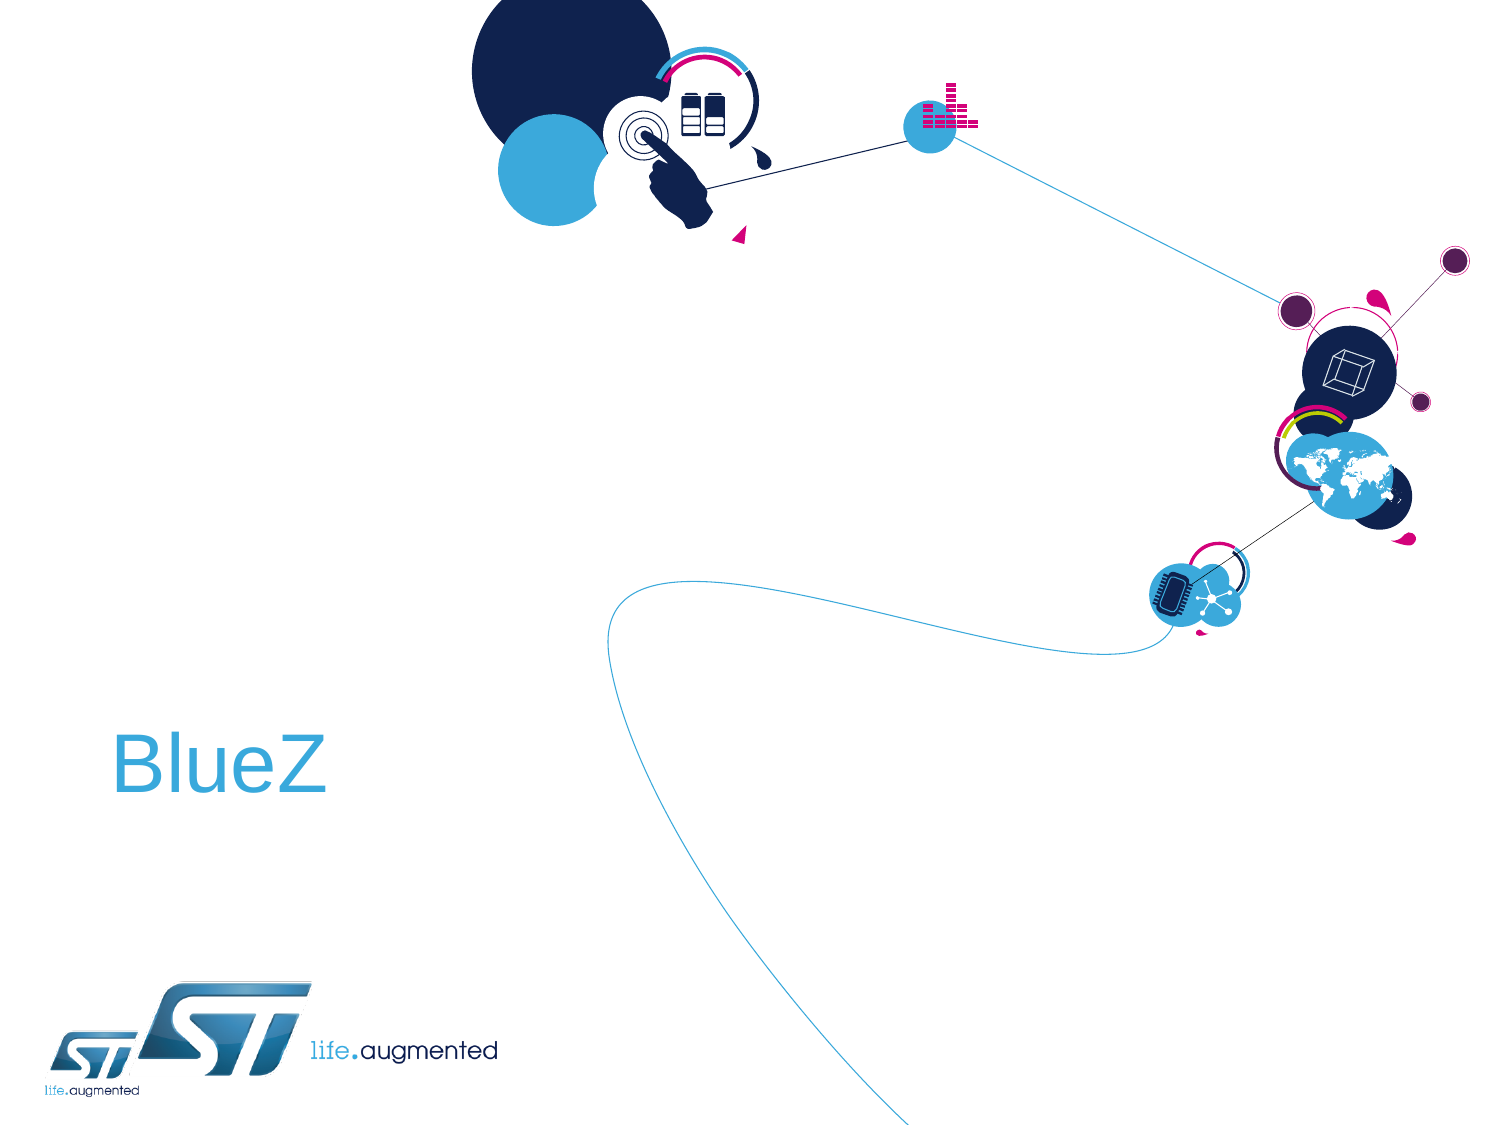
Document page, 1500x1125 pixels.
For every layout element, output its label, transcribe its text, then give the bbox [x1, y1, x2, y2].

text_box BlueZ [95, 702, 1371, 926]
picture [37, 964, 514, 1103]
